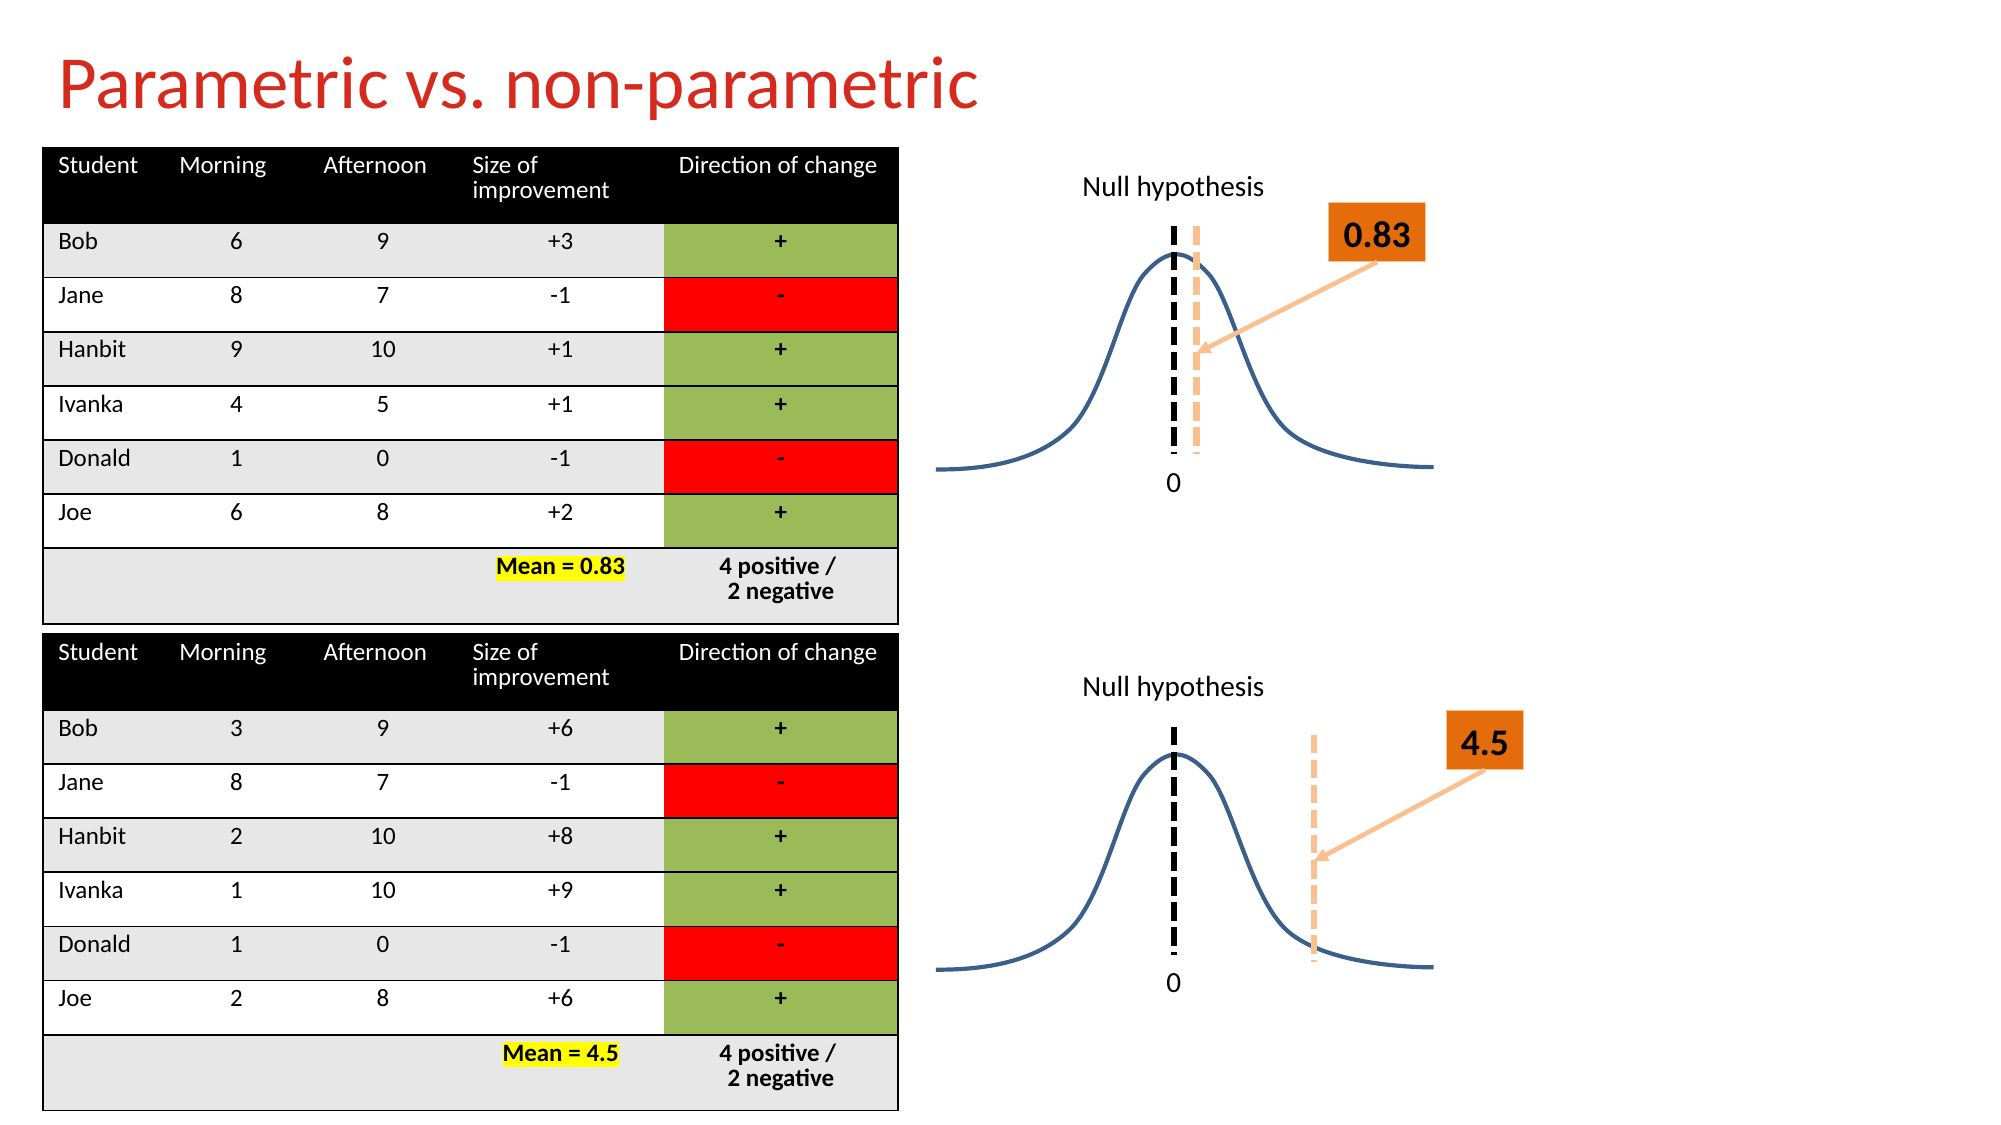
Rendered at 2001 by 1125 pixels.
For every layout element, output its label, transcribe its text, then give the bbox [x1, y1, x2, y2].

table_cell Hanbit [44, 333, 164, 385]
table_cell +8 [458, 819, 664, 871]
table_cell Mean = 4.5 [458, 1036, 664, 1110]
table_cell [44, 1036, 164, 1110]
text_box [1179, 252, 1192, 455]
text_box Null hypothesis [1067, 660, 1280, 710]
table_header Student [44, 149, 164, 223]
table_header Student [44, 635, 164, 709]
table_cell [309, 549, 458, 623]
text_box [1196, 362, 1434, 470]
text_box [1179, 752, 1434, 970]
table_header Morning [164, 635, 309, 709]
table_cell - [664, 927, 897, 980]
table_cell Mean = 0.83 [458, 549, 664, 623]
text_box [1313, 770, 1486, 862]
table_cell [309, 1036, 458, 1110]
table_cell 4 [164, 387, 309, 439]
table_cell + [664, 224, 897, 277]
table_header Morning [164, 149, 309, 223]
table_cell -1 [458, 927, 664, 980]
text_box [1196, 262, 1378, 354]
text_box [935, 753, 1170, 972]
table_header Afternoon [309, 635, 458, 709]
table_cell 7 [309, 765, 458, 817]
table_cell + [664, 333, 897, 385]
table_cell -1 [458, 278, 664, 331]
table_cell + [664, 387, 897, 439]
table_cell +6 [458, 711, 664, 763]
table_cell [164, 1036, 309, 1110]
table_cell 4 positive / 2 negative [664, 549, 897, 623]
table_header Direction of change [664, 149, 897, 223]
table_cell -1 [458, 441, 664, 493]
table_cell 8 [309, 495, 458, 547]
table_cell + [664, 819, 897, 871]
table_cell 4 positive / 2 negative [664, 1036, 897, 1110]
table_cell +1 [458, 333, 664, 385]
table_cell 2 [164, 819, 309, 871]
table_cell 1 [164, 873, 309, 926]
table_cell Donald [44, 927, 164, 980]
table_cell +1 [458, 387, 664, 439]
table_header Size of improvement [458, 635, 664, 709]
text_box 0 [1151, 956, 1196, 1006]
table_header Afternoon [309, 149, 458, 223]
table_cell 0 [309, 441, 458, 493]
table_cell 8 [164, 278, 309, 331]
table_cell - [664, 441, 897, 493]
table_cell 6 [164, 224, 309, 277]
table_cell +3 [458, 224, 664, 277]
table_header Size of improvement [458, 149, 664, 223]
table_cell +9 [458, 873, 664, 926]
table_header Direction of change [664, 635, 897, 709]
text_box [935, 253, 1169, 472]
table_cell + [664, 711, 897, 763]
table_cell Jane [44, 765, 164, 817]
table_cell 10 [309, 873, 458, 926]
table_cell Ivanka [44, 873, 164, 926]
text_box 4.5 [1446, 710, 1524, 770]
table_cell 1 [164, 927, 309, 980]
table_cell Ivanka [44, 387, 164, 439]
table_cell Bob [44, 224, 164, 277]
text_box 0 [1151, 455, 1196, 506]
title Parametric vs. non-parametric [43, 43, 1508, 138]
table_cell Jane [44, 278, 164, 331]
text_box 0.83 [1328, 202, 1426, 262]
table_cell [44, 549, 164, 623]
table_cell Joe [44, 981, 164, 1034]
table_cell - [664, 278, 897, 331]
table_cell Donald [44, 441, 164, 493]
table_cell + [664, 873, 897, 926]
table_cell +2 [458, 495, 664, 547]
table_cell 1 [164, 441, 309, 493]
table_cell 7 [309, 278, 458, 331]
table_cell Bob [44, 711, 164, 763]
table_cell -1 [458, 765, 664, 817]
table_cell 10 [309, 333, 458, 385]
table_cell + [664, 495, 897, 547]
table_cell +6 [458, 981, 664, 1034]
table_cell 10 [309, 819, 458, 871]
table_cell 8 [309, 981, 458, 1034]
table_cell 3 [164, 711, 309, 763]
table_cell 0 [309, 927, 458, 980]
table_cell 5 [309, 387, 458, 439]
table_cell 9 [309, 224, 458, 277]
table_cell - [664, 765, 897, 817]
table_cell 6 [164, 495, 309, 547]
table_cell Hanbit [44, 819, 164, 871]
table_cell 2 [164, 981, 309, 1034]
text_box Null hypothesis [1067, 159, 1280, 210]
table_cell + [664, 981, 897, 1034]
table_cell 8 [164, 765, 309, 817]
table_cell 9 [309, 711, 458, 763]
table_cell [164, 549, 309, 623]
table_cell 9 [164, 333, 309, 385]
table_cell Joe [44, 495, 164, 547]
